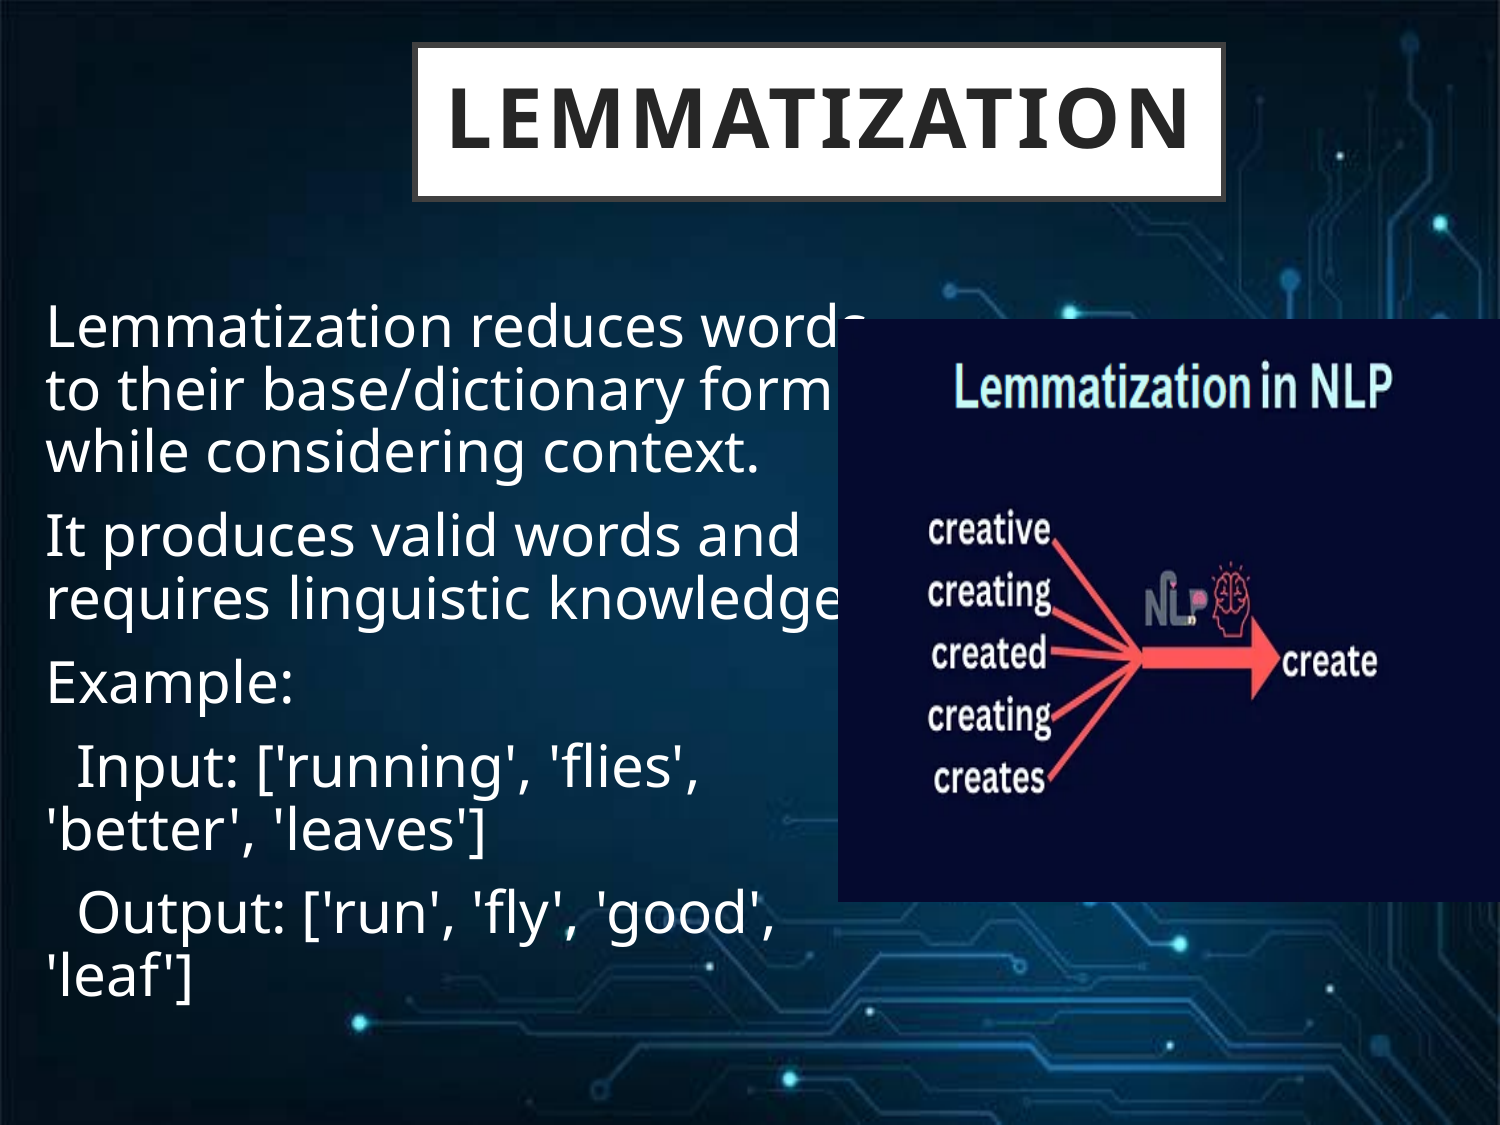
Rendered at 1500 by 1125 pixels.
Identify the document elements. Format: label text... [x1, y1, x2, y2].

picture [0, 0, 1500, 1125]
title Lemmatization [412, 42, 1226, 202]
list Lemmatization reduces words to their base/dictionary form while considering context. It produces valid words and requires linguistic knowledge. Example: Input: ['running', 'flies', 'better', 'leaves'] Output: ['run', 'fly', 'good', 'leaf'] [30, 289, 894, 799]
